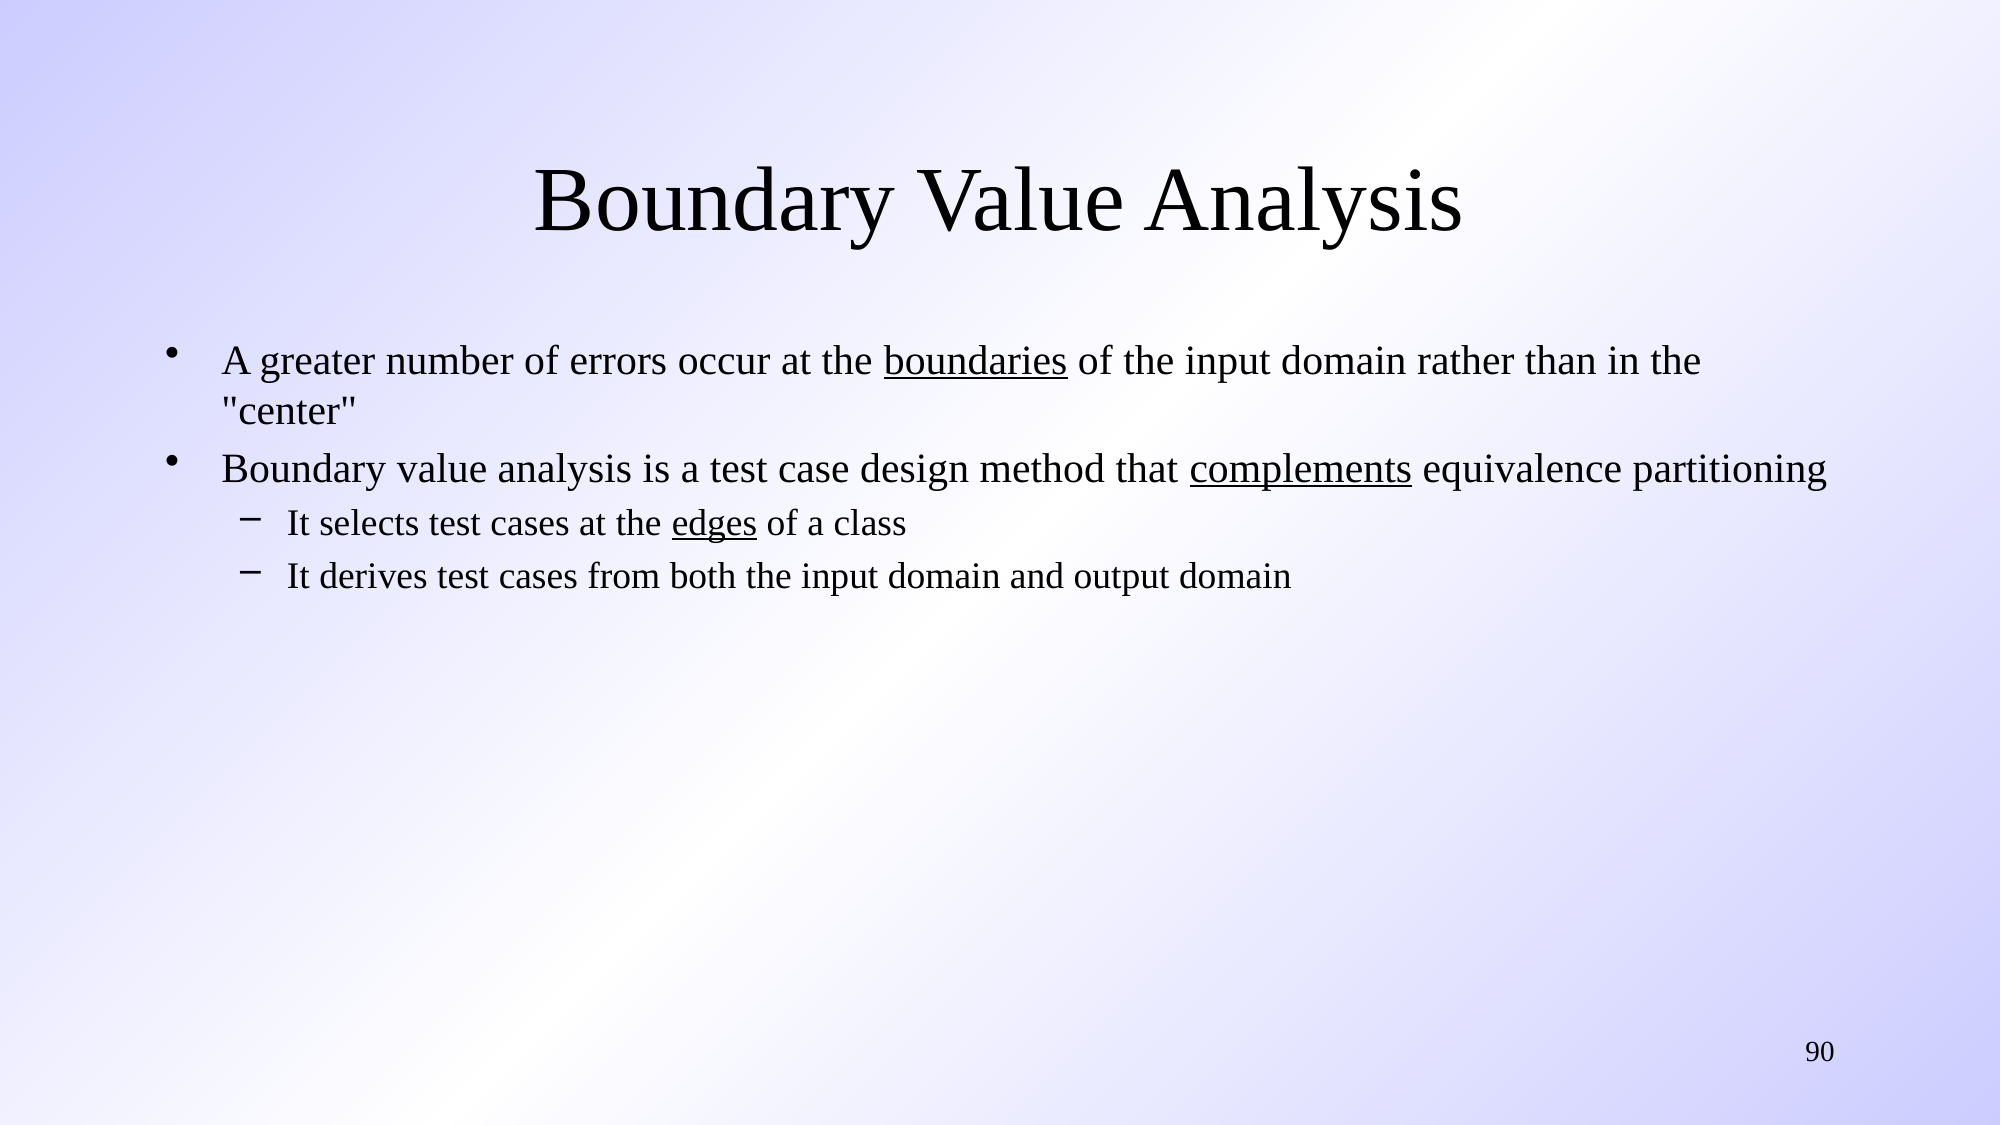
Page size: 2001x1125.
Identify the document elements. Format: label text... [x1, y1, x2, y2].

slide_number 90 [1433, 1025, 1850, 1100]
list A greater number of errors occur at the boundaries of the input domain rather than in the "center" Boundary value analysis is a test case design method that complements equivalence partitioning It selects test cases at the edges of a class It derives test cases from both the input domain and output domain [150, 324, 1850, 1000]
title Boundary Value Analysis [150, 99, 1850, 288]
